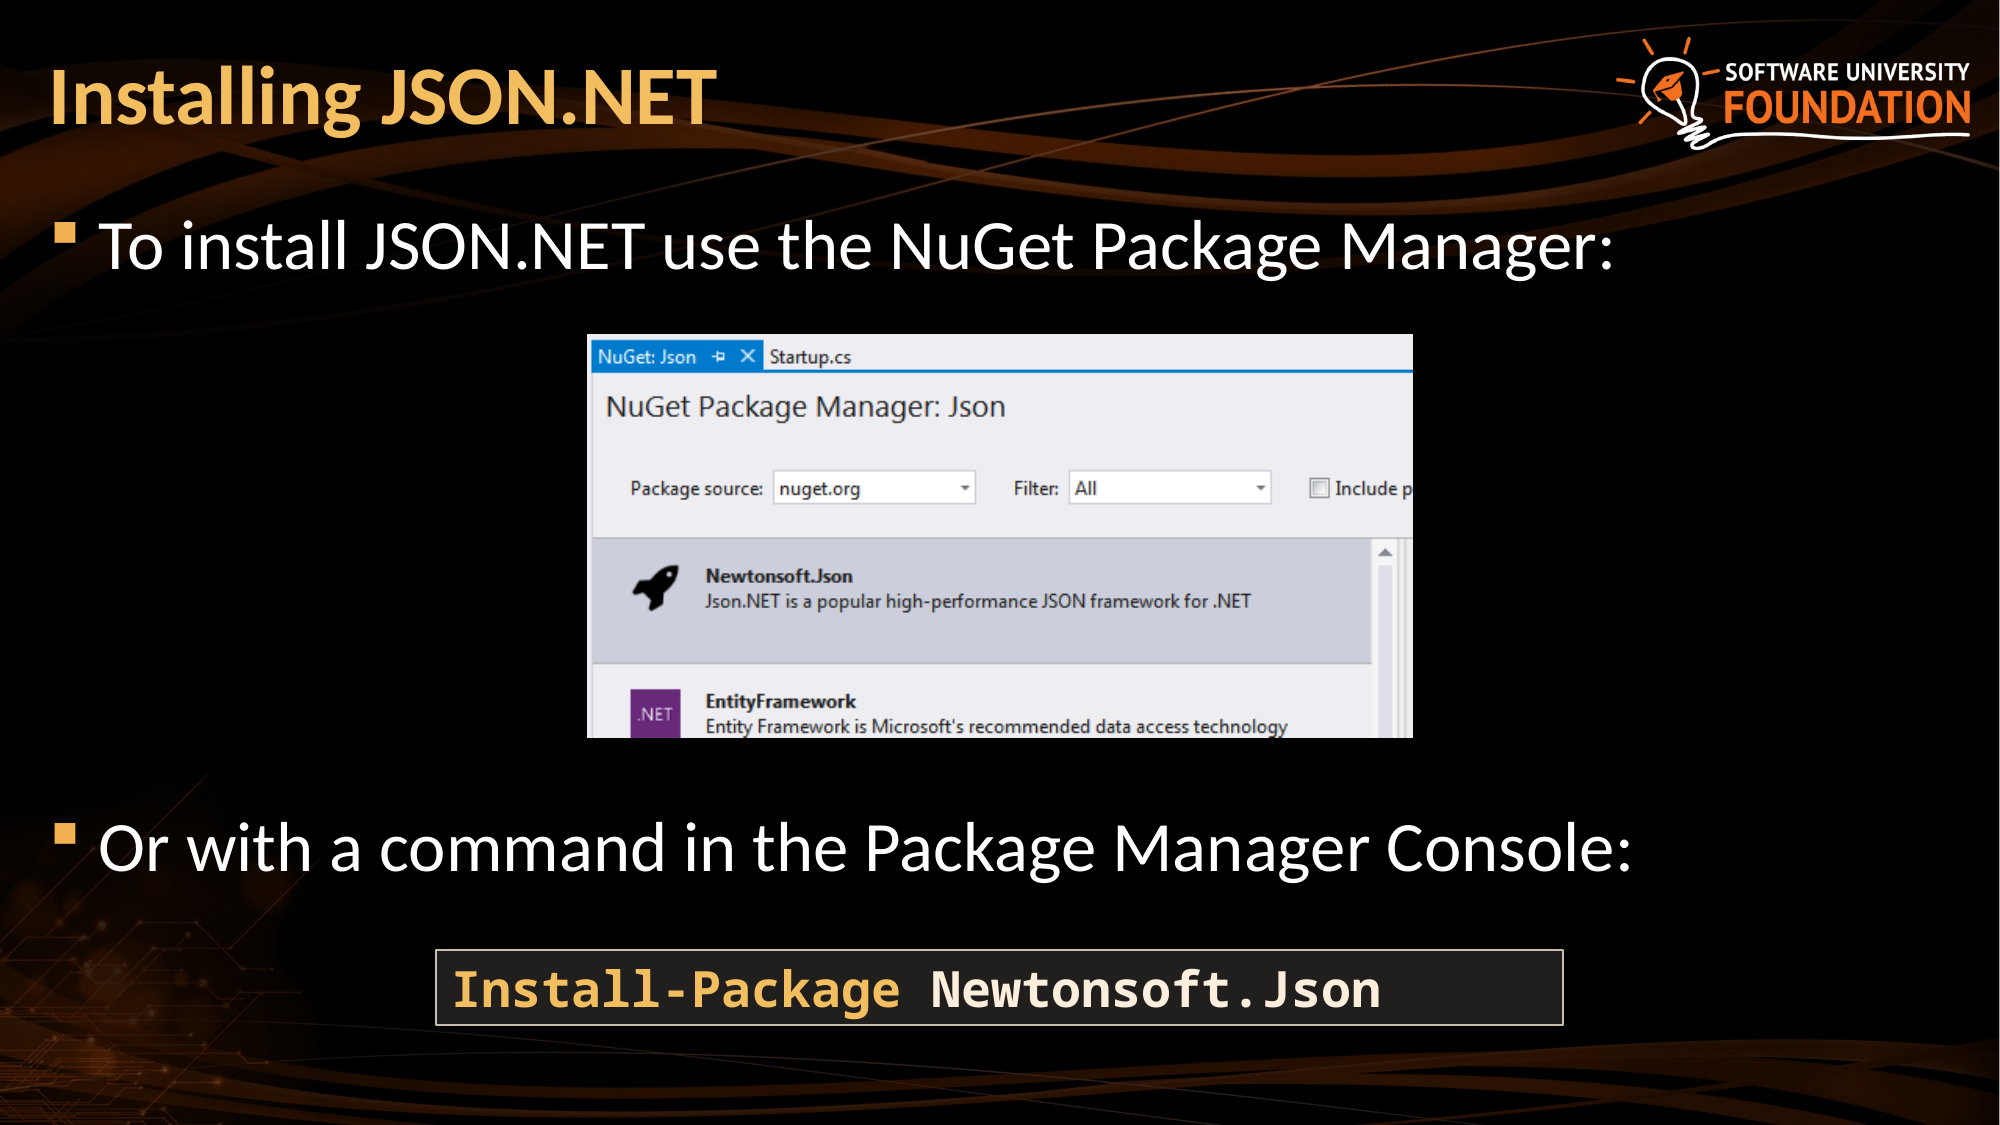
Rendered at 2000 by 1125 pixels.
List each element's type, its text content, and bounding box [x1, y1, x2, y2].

picture [0, 0, 2000, 1125]
title Installing JSON.NET [30, 6, 1602, 189]
list To install JSON.NET use the NuGet Package Manager: Or with a command in the Package Manager Console: [31, 188, 1968, 892]
text_box Install-Package Newtonsoft.Json [436, 949, 1564, 1025]
